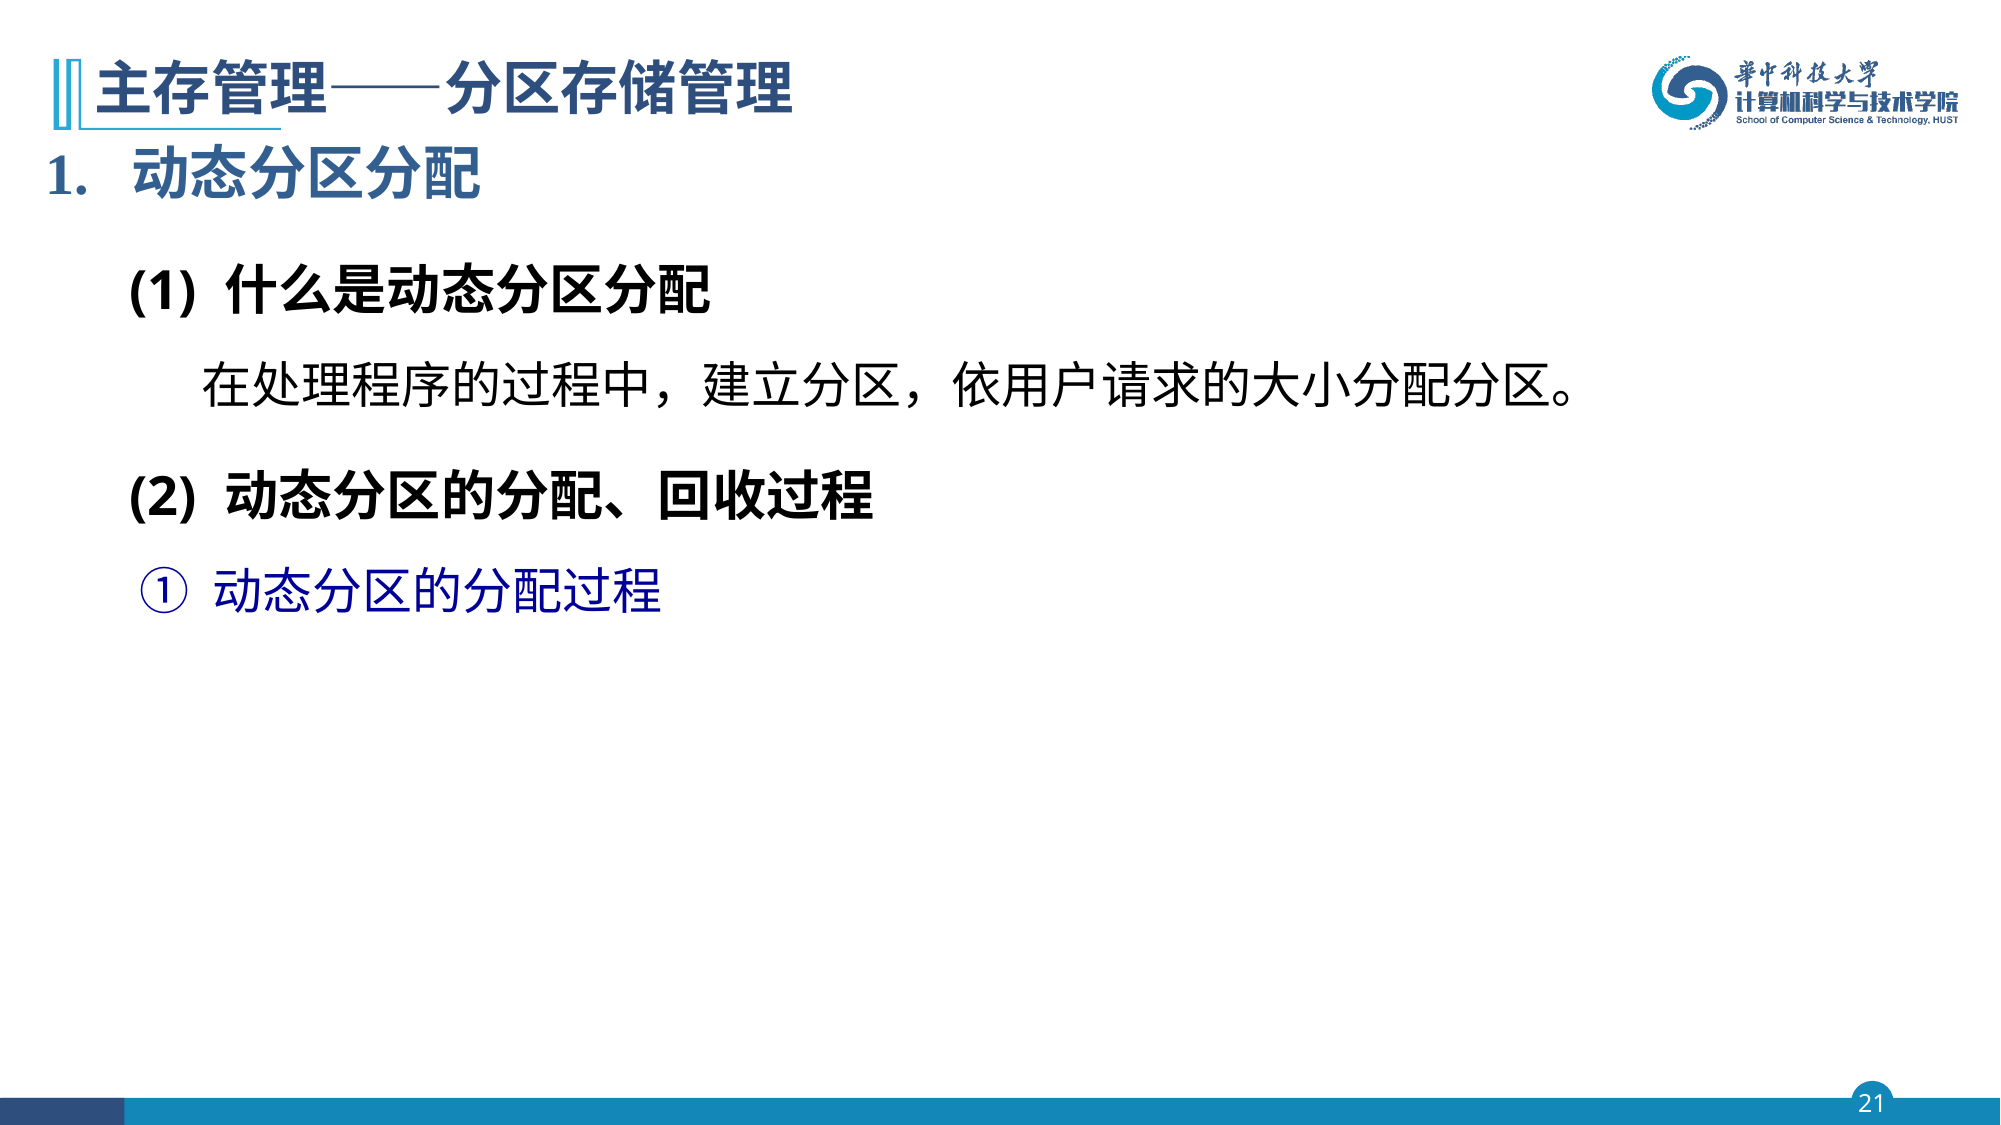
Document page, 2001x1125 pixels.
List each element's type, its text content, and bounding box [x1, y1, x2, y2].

picture [1653, 56, 1958, 130]
picture [1653, 56, 1678, 79]
title 主存管理——分区存储管理 [80, 51, 1653, 137]
text_box 1. 动态分区分配 (1) 什么是动态分区分配 在处理程序的过程中，建立分区，依用户请求的大小分配分区。 (2) 动态分区的分配、回收过程 ① 动态分区的分配过程 [30, 115, 1635, 627]
